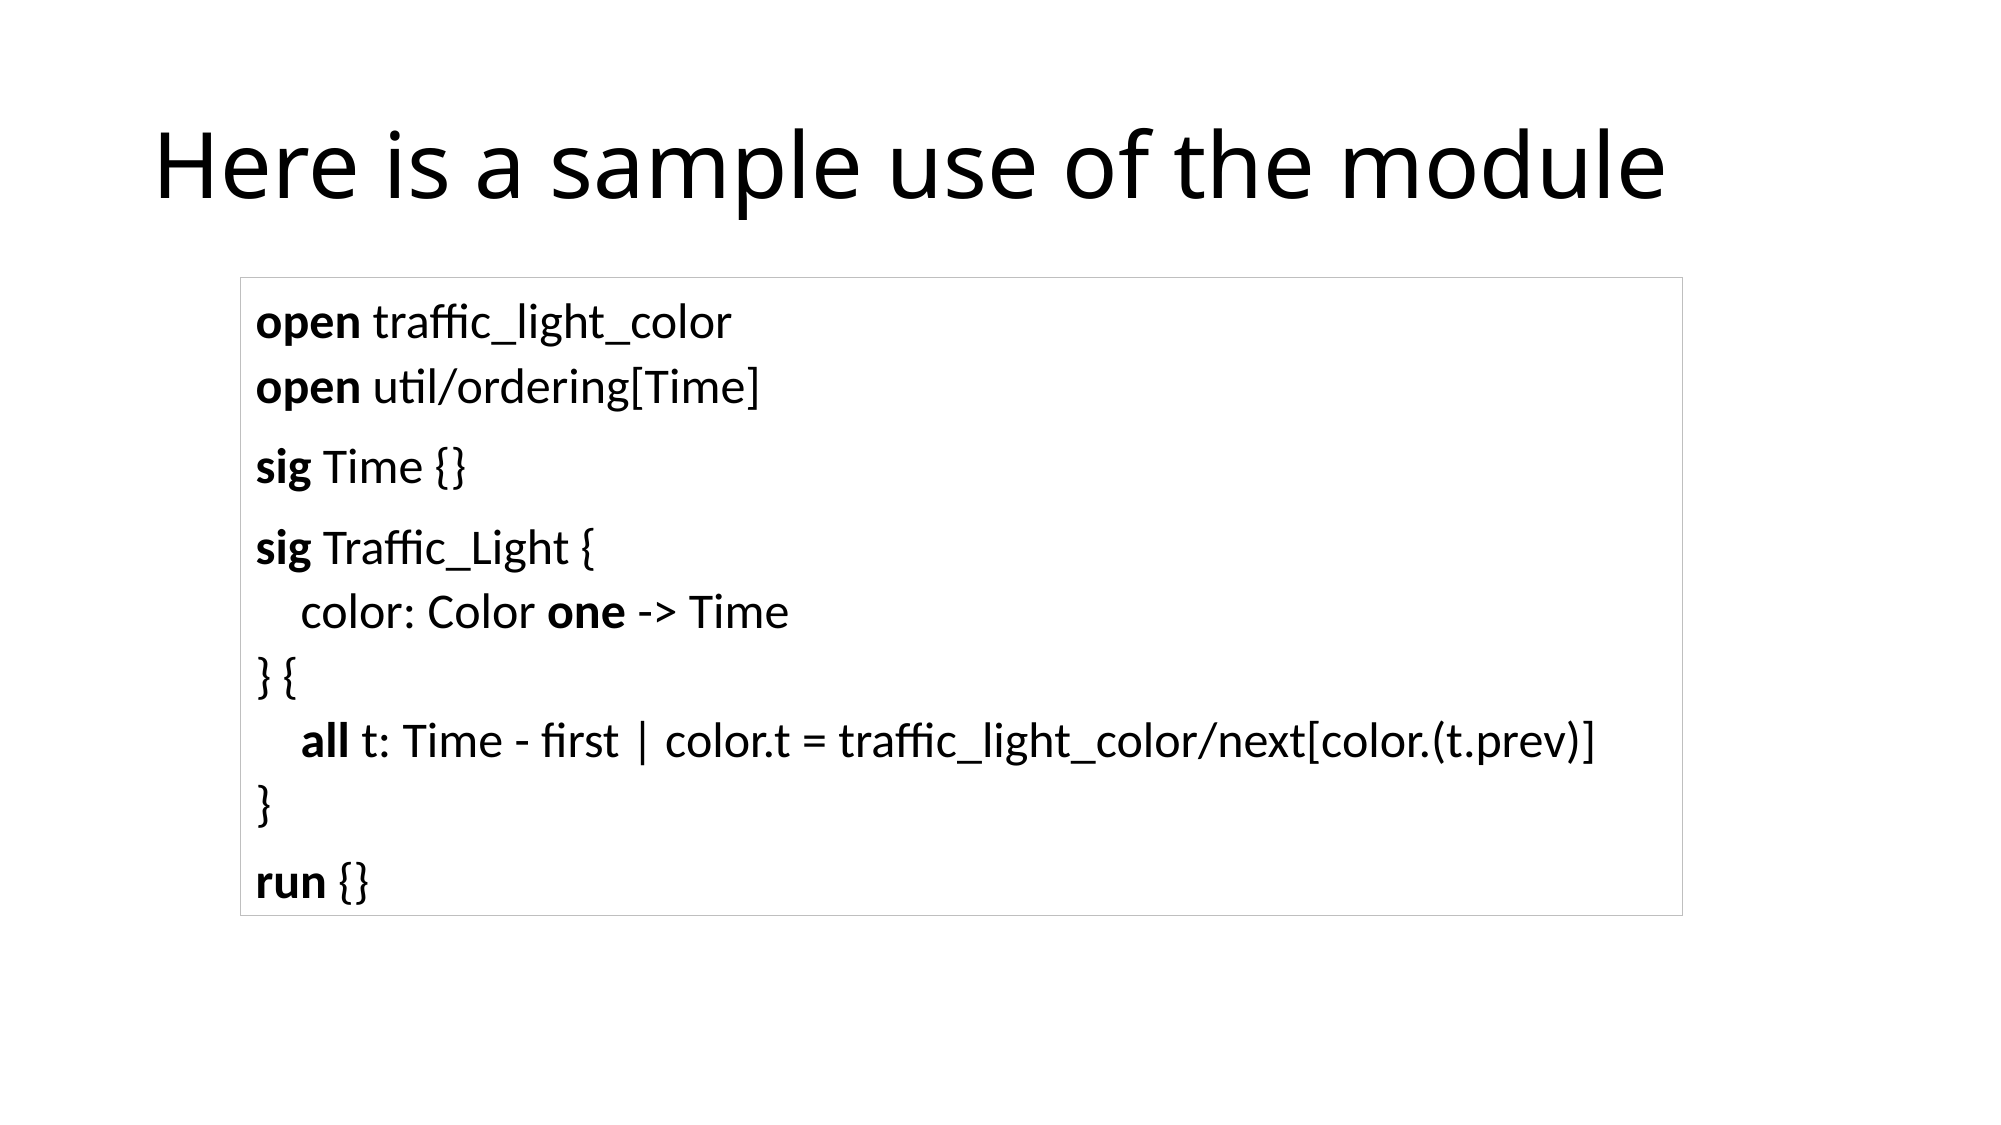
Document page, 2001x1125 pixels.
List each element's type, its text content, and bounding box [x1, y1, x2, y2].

text_box open traffic_light_color open util/ordering[Time] sig Time {} sig Traffic_Light { color: Color one -> Time } { all t: Time - first | color.t = traffic_light_color/next[color.(t.prev)] } run {} [240, 277, 1683, 916]
title Here is a sample use of the module [137, 59, 1863, 278]
